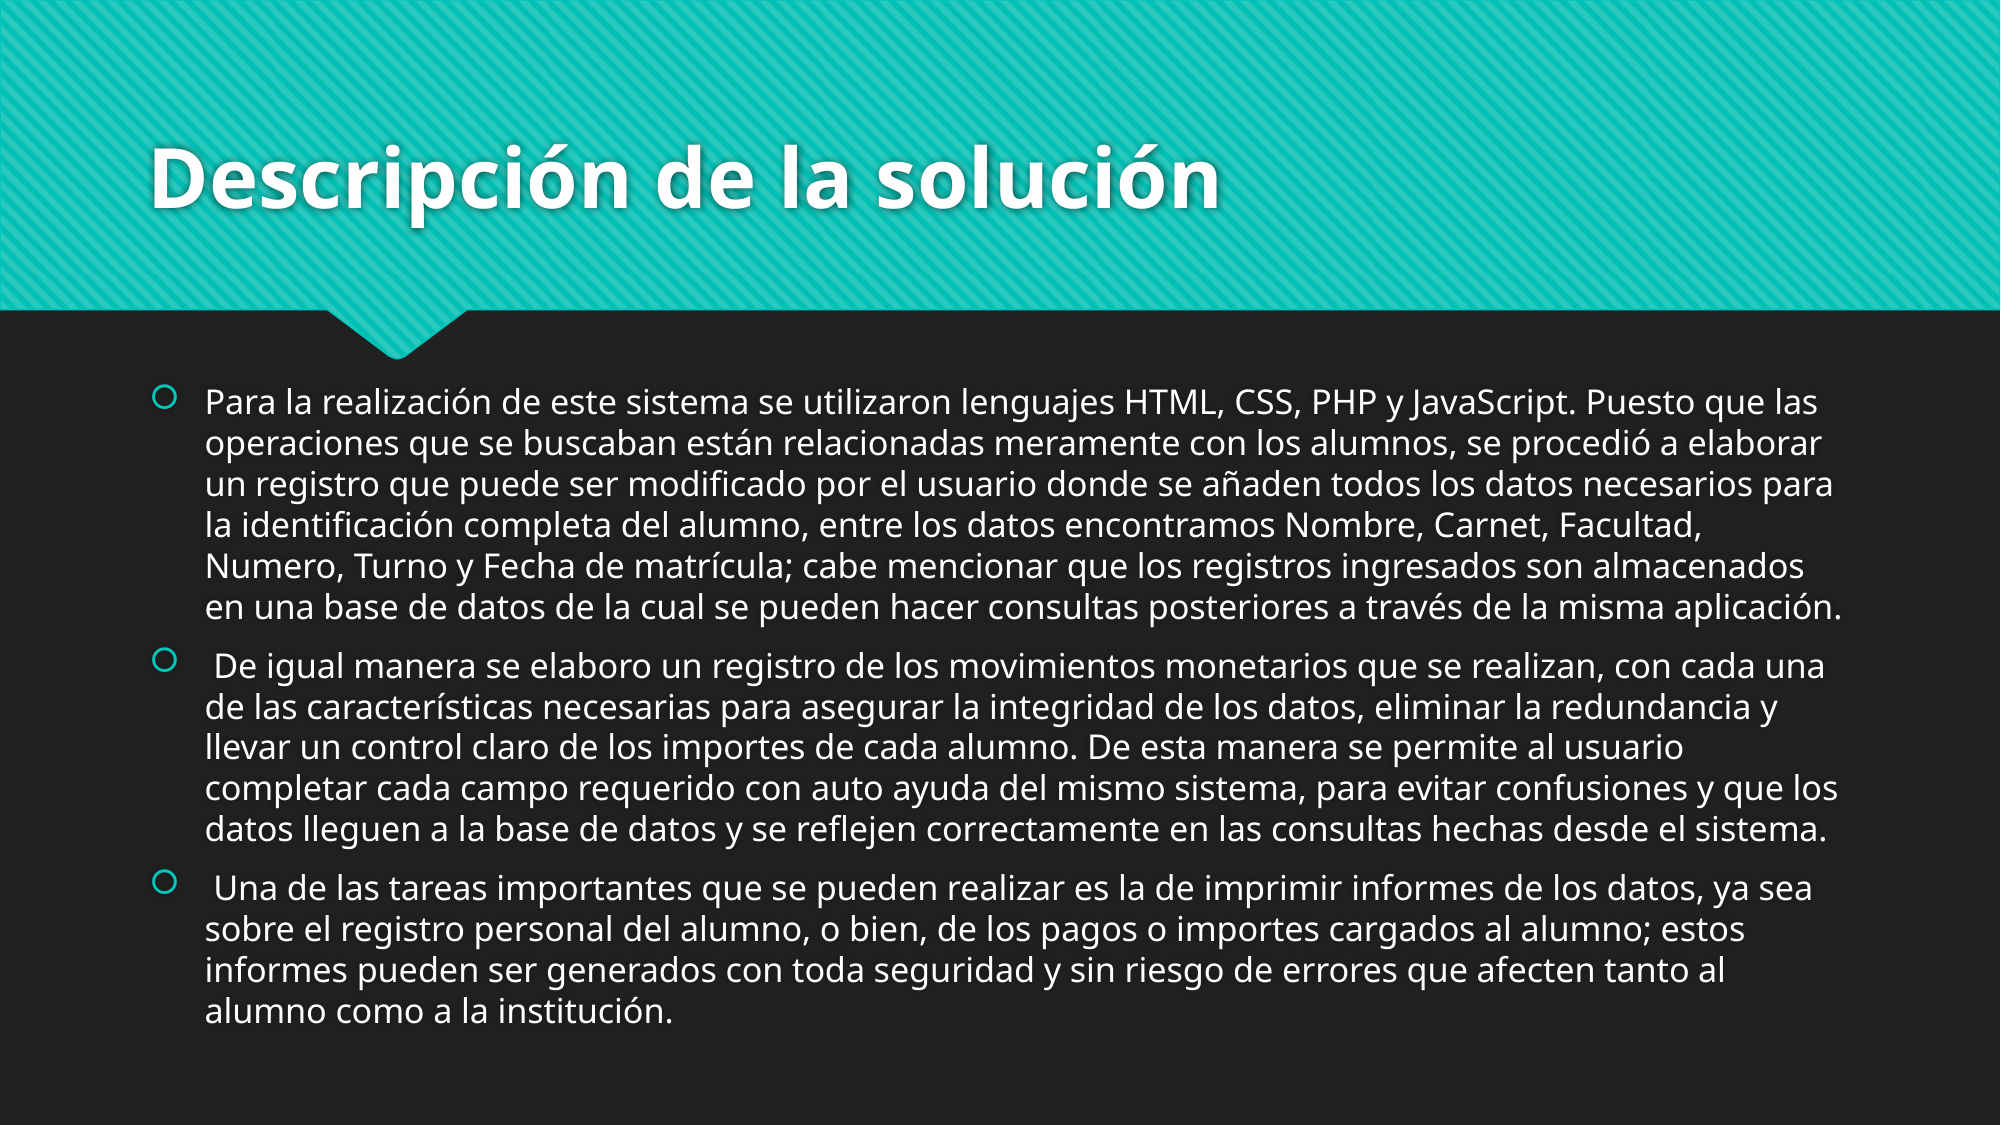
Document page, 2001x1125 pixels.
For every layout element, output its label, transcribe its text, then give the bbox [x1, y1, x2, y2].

title Descripción de la solución [132, 73, 1868, 233]
list Para la realización de este sistema se utilizaron lenguajes HTML, CSS, PHP y JavaScript. Puesto que las operaciones que se buscaban están relacionadas meramente con los alumnos, se procedió a elaborar un registro que puede ser modificado por el usuario donde se añaden todos los datos necesarios para la identificación completa del alumno, entre los datos encontramos Nombre, Carnet, Facultad, Numero, Turno y Fecha de matrícula; cabe mencionar que los registros ingresados son almacenados en una base de datos de la cual se pueden hacer consultas posteriores a través de la misma aplicación. De igual manera se elaboro un registro de los movimientos monetarios que se realizan, con cada una de las características necesarias para asegurar la integridad de los datos, eliminar la redundancia y llevar un control claro de los importes de cada alumno. De esta manera se permite al usuario completar cada campo requerido con auto ayuda del mismo sistema, para evitar confusiones y que los datos lleguen a la base de datos y se reflejen correctamente en las consultas hechas desde el sistema. Una de las tareas importantes que se pueden realizar es la de imprimir informes de los datos, ya sea sobre el registro personal del alumno, o bien, de los pagos o importes cargados al alumno; estos informes pueden ser generados con toda seguridad y sin riesgo de errores que afecten tanto al alumno como a la institución. [134, 364, 1866, 1106]
